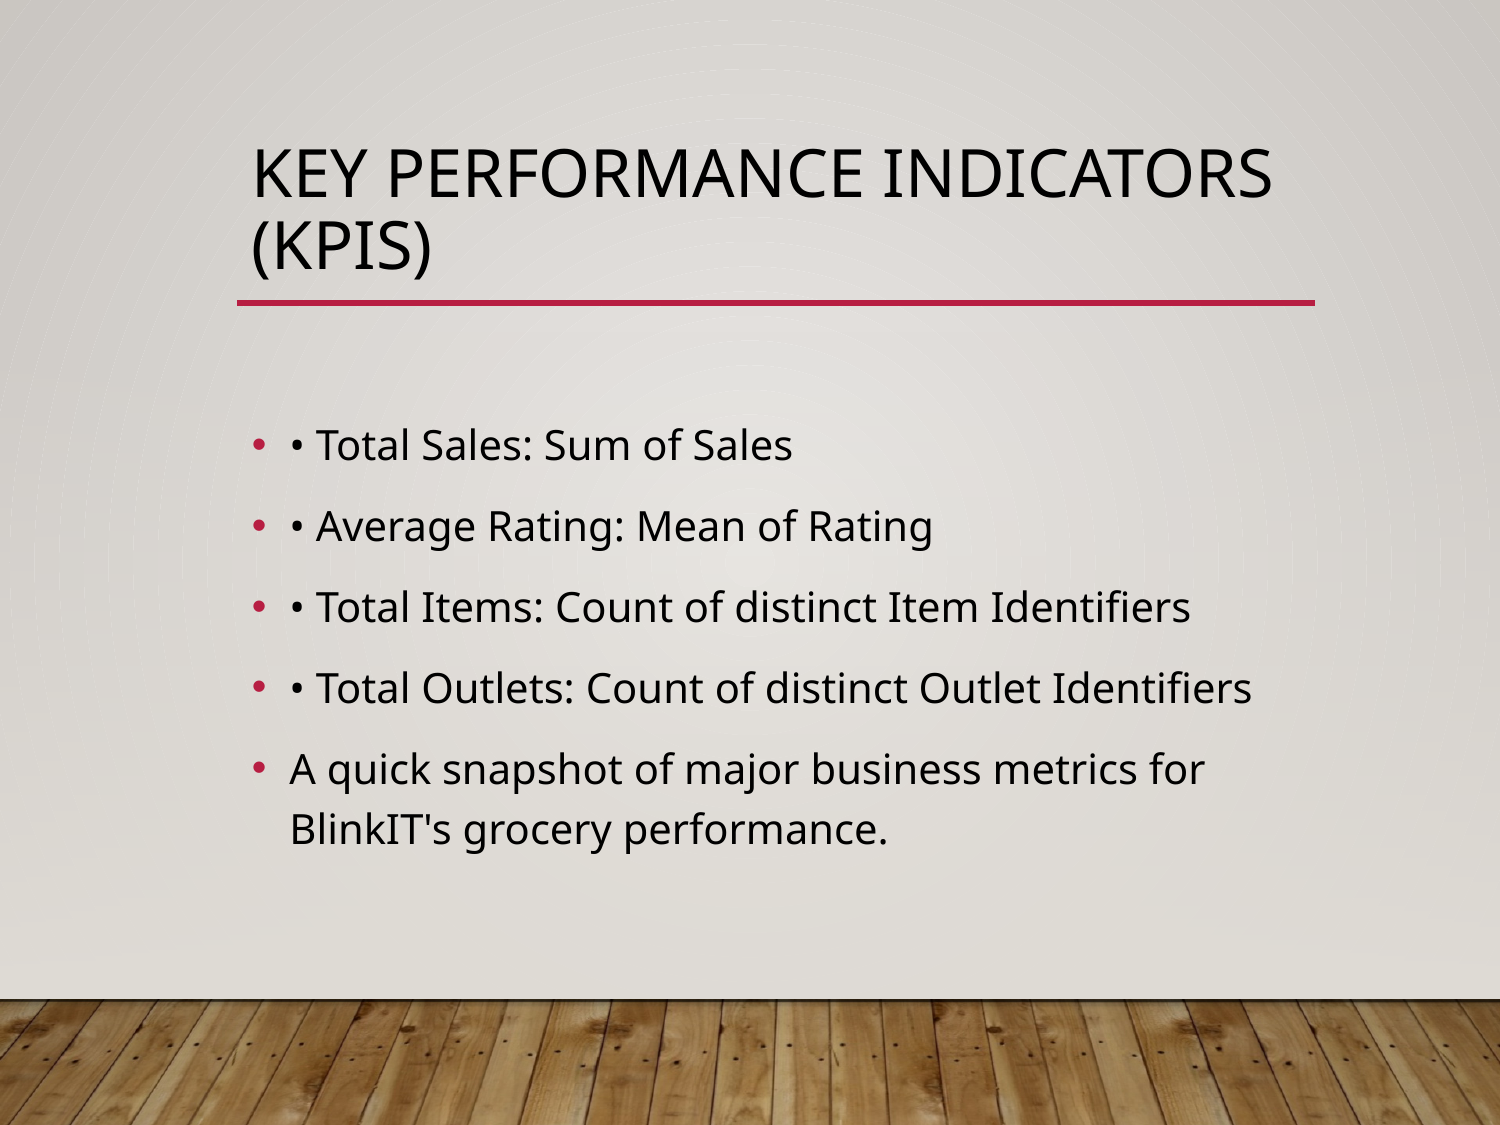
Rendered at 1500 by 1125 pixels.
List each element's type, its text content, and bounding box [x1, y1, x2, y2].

title Key Performance Indicators (KPIs) [236, 131, 1315, 305]
picture [0, 999, 1500, 1125]
list • Total Sales: Sum of Sales • Average Rating: Mean of Rating • Total Items: Count of distinct Item Identifiers • Total Outlets: Count of distinct Outlet Identifiers A quick snapshot of major business metrics for BlinkIT's grocery performance. [236, 330, 1315, 897]
